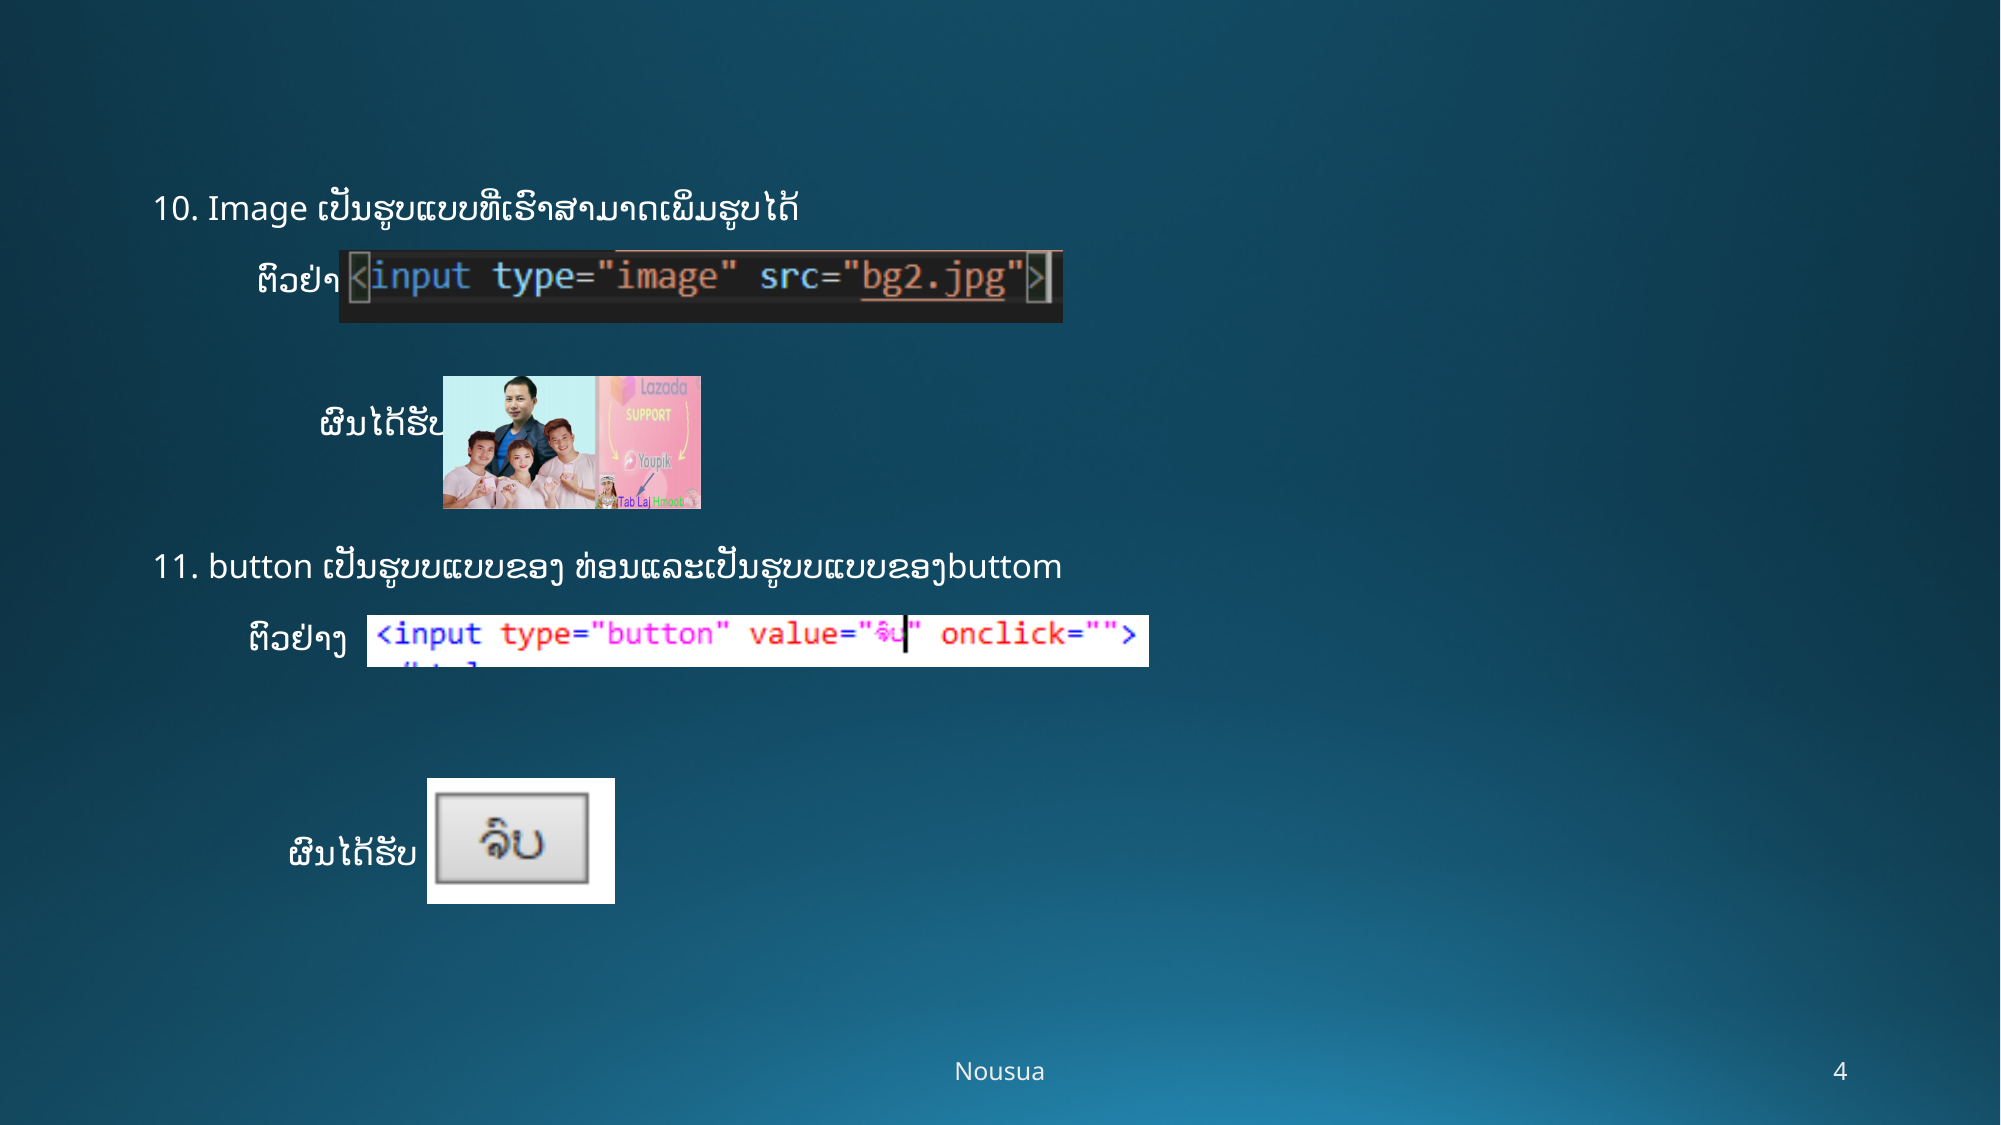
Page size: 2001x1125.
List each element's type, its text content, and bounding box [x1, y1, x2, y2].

title 10. Image ເປັນຮູບແບບທີ່ເຮົາສາມາດເພິ່ມຮູບໄດ້ ຕົວຢ່າງ ຜົນໄດ້ຮັບ 11. button ເປັນຮູບບແບບຂອງ ທ່ອນແລະເປັນຮູບບແບບຂອງbuttom ຕົວຢ່າງ ຜົນໄດ້ຮັບ [137, 59, 1863, 1005]
footer Nousua [662, 1042, 1338, 1103]
picture [0, 0, 2001, 1125]
slide_number 4 [1412, 1042, 1863, 1103]
